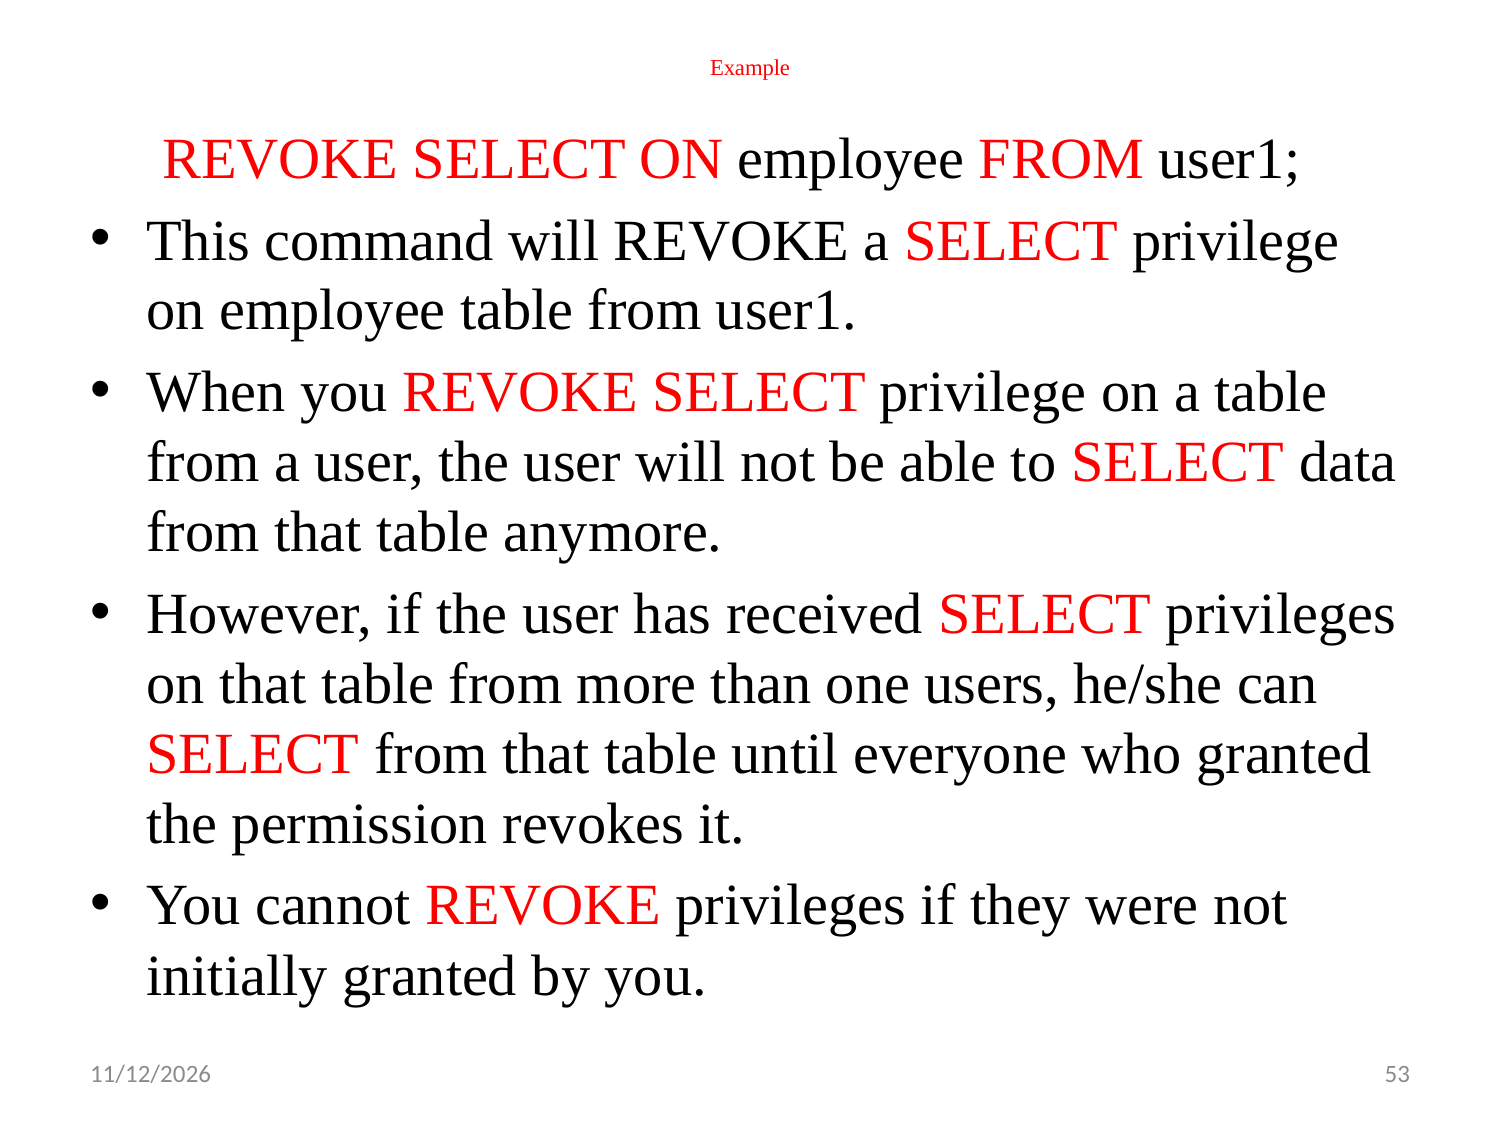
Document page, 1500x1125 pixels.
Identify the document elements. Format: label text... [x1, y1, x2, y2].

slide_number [75, 1042, 425, 1103]
list REVOKE SELECT ON employee FROM user1; This command will REVOKE a SELECT privilege on employee table from user1. When you REVOKE SELECT privilege on a table from a user, the user will not be able to SELECT data from that table anymore. However, if the user has received SELECT privileges on that table from more than one users, he/she can SELECT from that table until everyone who granted the permission revokes it. You cannot REVOKE privileges if they were not initially granted by you. [75, 112, 1425, 1088]
slide_number 53 [1074, 1042, 1425, 1103]
title Example [75, 45, 1425, 88]
